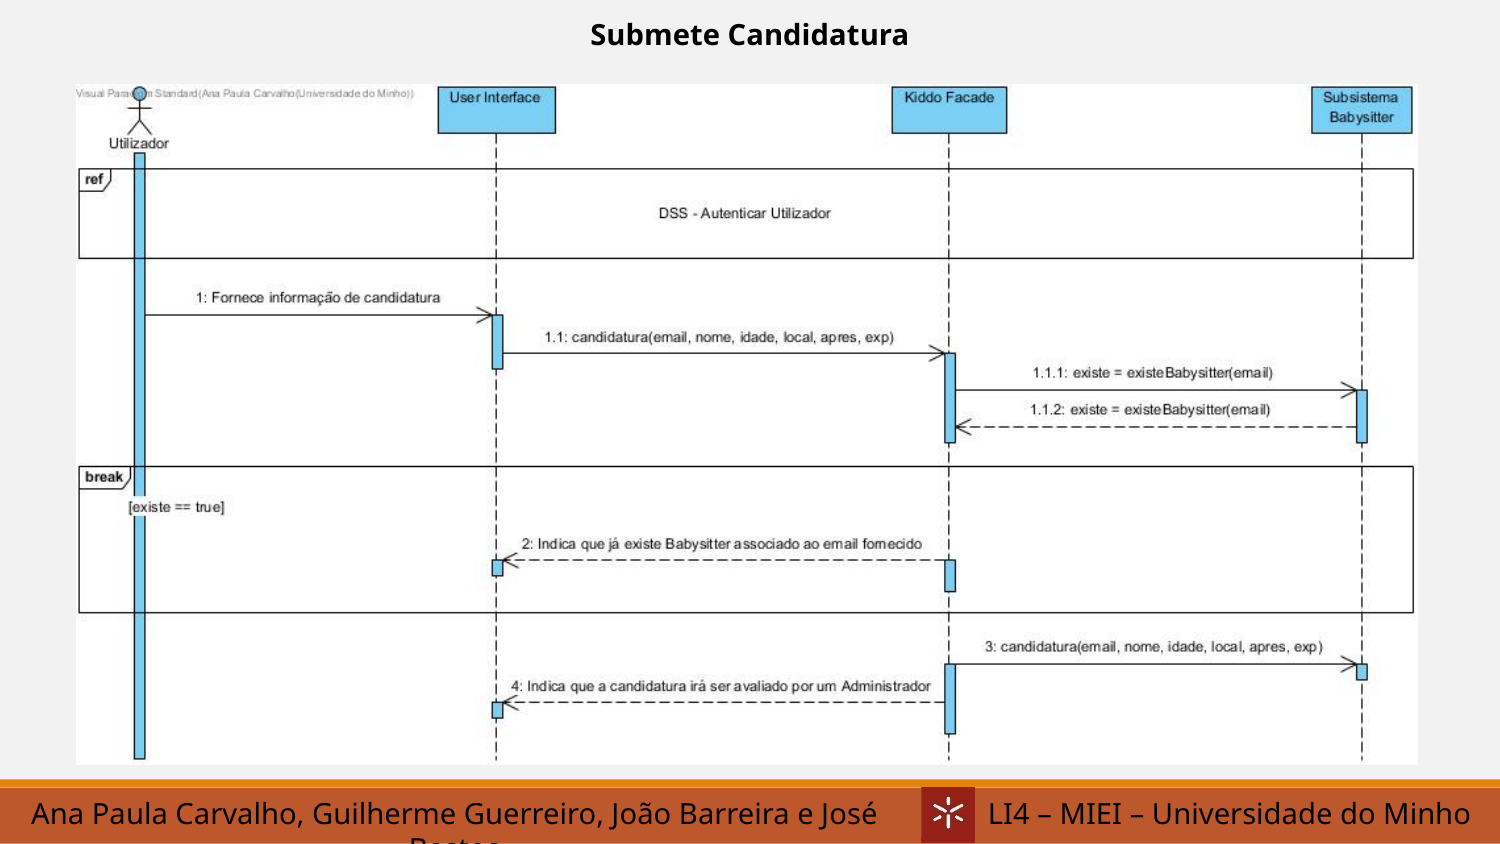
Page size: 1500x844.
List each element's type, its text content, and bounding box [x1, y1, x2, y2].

text_box Ana Paula Carvalho, Guilherme Guerreiro, João Barreira e José Bastos [0, 787, 910, 844]
text_box Submete Candidatura [41, 8, 1459, 59]
text_box LI4 – MIEI – Universidade do Minho [981, 787, 1497, 838]
picture [921, 787, 975, 844]
picture [76, 84, 1418, 765]
